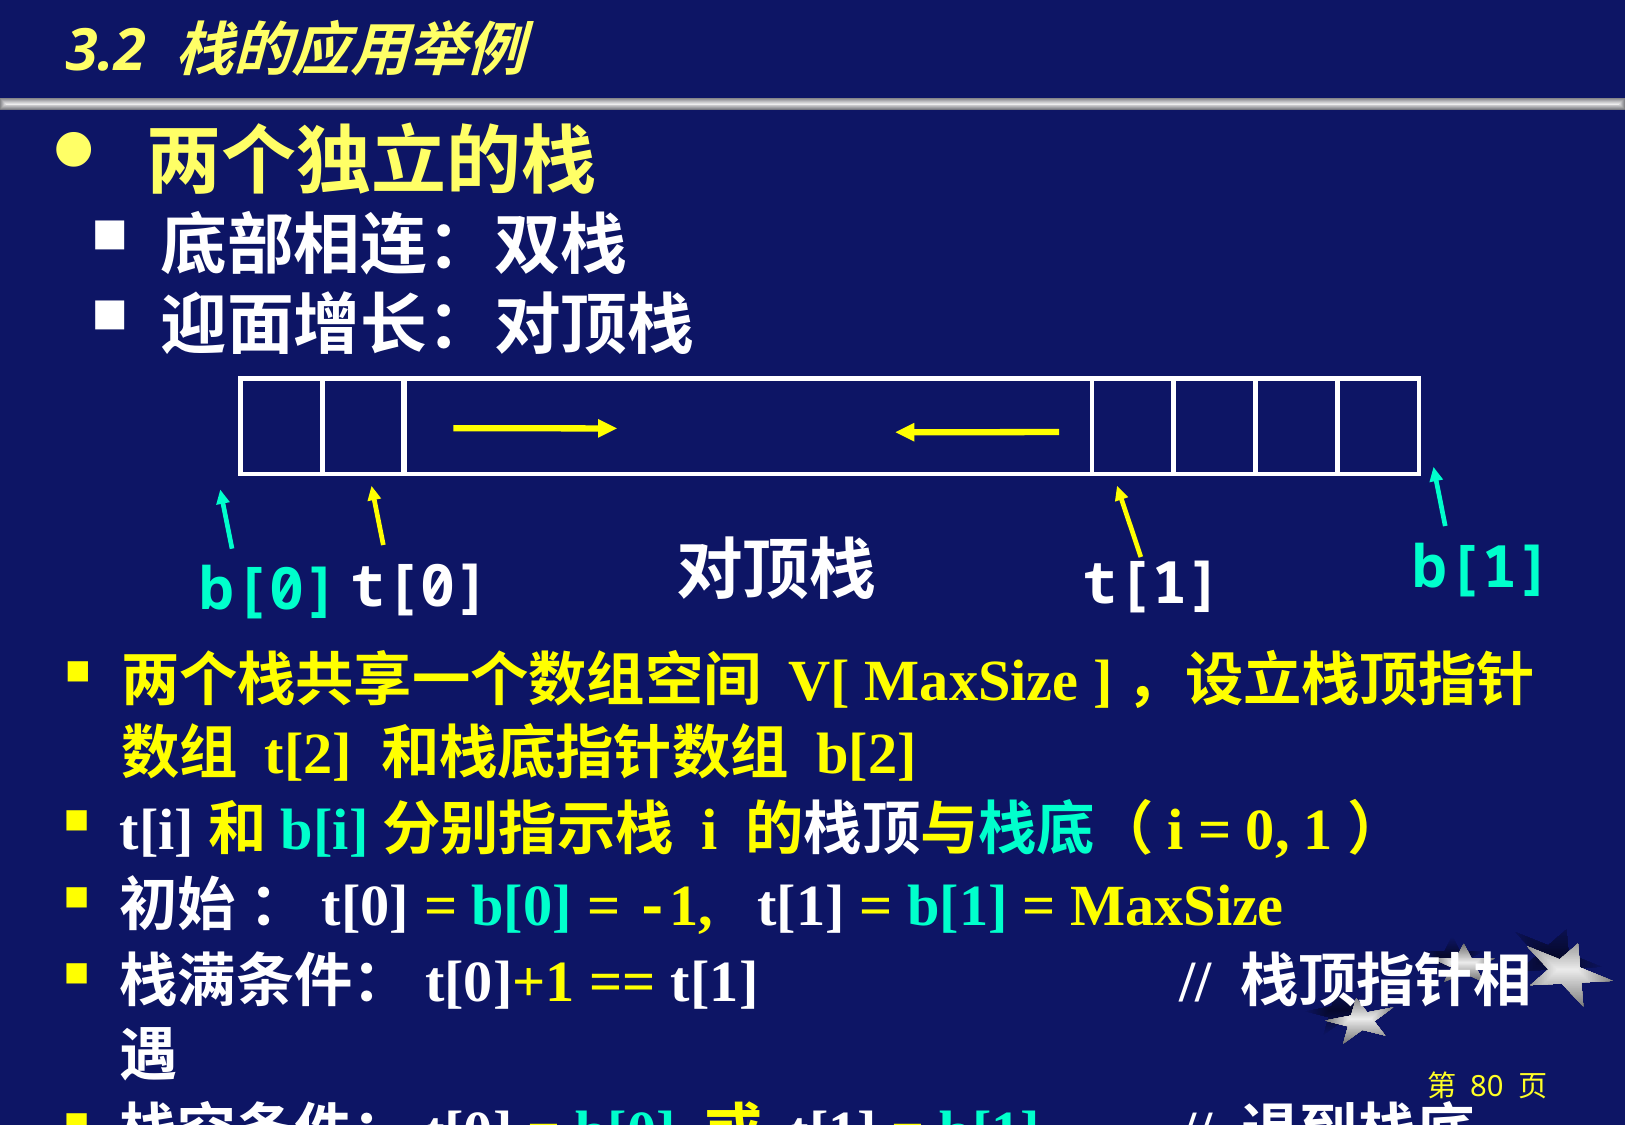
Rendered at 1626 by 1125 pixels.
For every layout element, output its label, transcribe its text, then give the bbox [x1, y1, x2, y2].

text_box t[1] [1067, 538, 1265, 623]
text_box [1429, 467, 1446, 527]
text_box b[1] [1397, 521, 1574, 607]
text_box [240, 378, 1420, 475]
text_box [1115, 486, 1141, 558]
text_box t[0] [335, 540, 512, 626]
text_box [367, 486, 384, 546]
text_box 两个栈共享一个数组空间 V[ MaxSize ]，设立栈顶指针数组 t[2] 和栈底指针数组 b[2] [49, 630, 1586, 793]
text_box 对顶栈 [545, 519, 1007, 615]
title 3.2 栈的应用举例 [50, 0, 1575, 91]
text_box t[i]和b[i]分别指示栈 i 的栈顶与栈底（i = 0, 1） 初始 ：t[0] = b[0] = -1, t[1] = b[1] = MaxSize 栈满条件：t[0]+1 == t[1] // 栈顶指针相遇 栈空条件：t[0] = b[0] 或 t[1] = b[1] // 退到栈底 [48, 779, 1585, 1125]
text_box [216, 489, 233, 549]
text_box 两个独立的栈 底部相连：双栈 迎面增长：对顶栈 [36, 104, 1578, 374]
text_box b[0] [184, 544, 360, 629]
